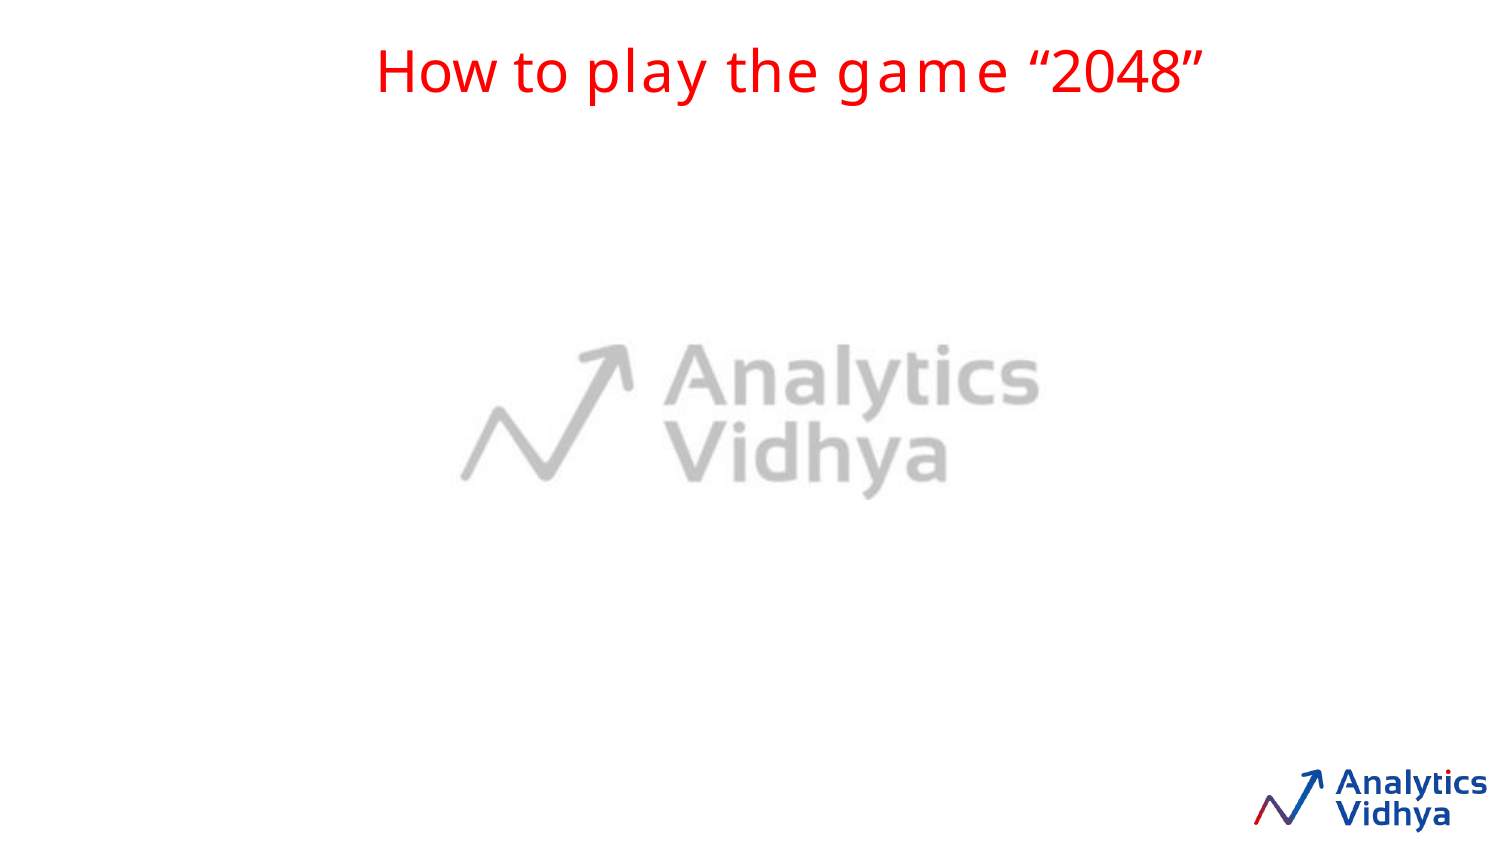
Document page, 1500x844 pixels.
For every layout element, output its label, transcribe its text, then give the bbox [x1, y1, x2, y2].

title How to play the game “2048” [86, 31, 1414, 175]
picture [1233, 757, 1500, 844]
picture [450, 337, 1050, 500]
